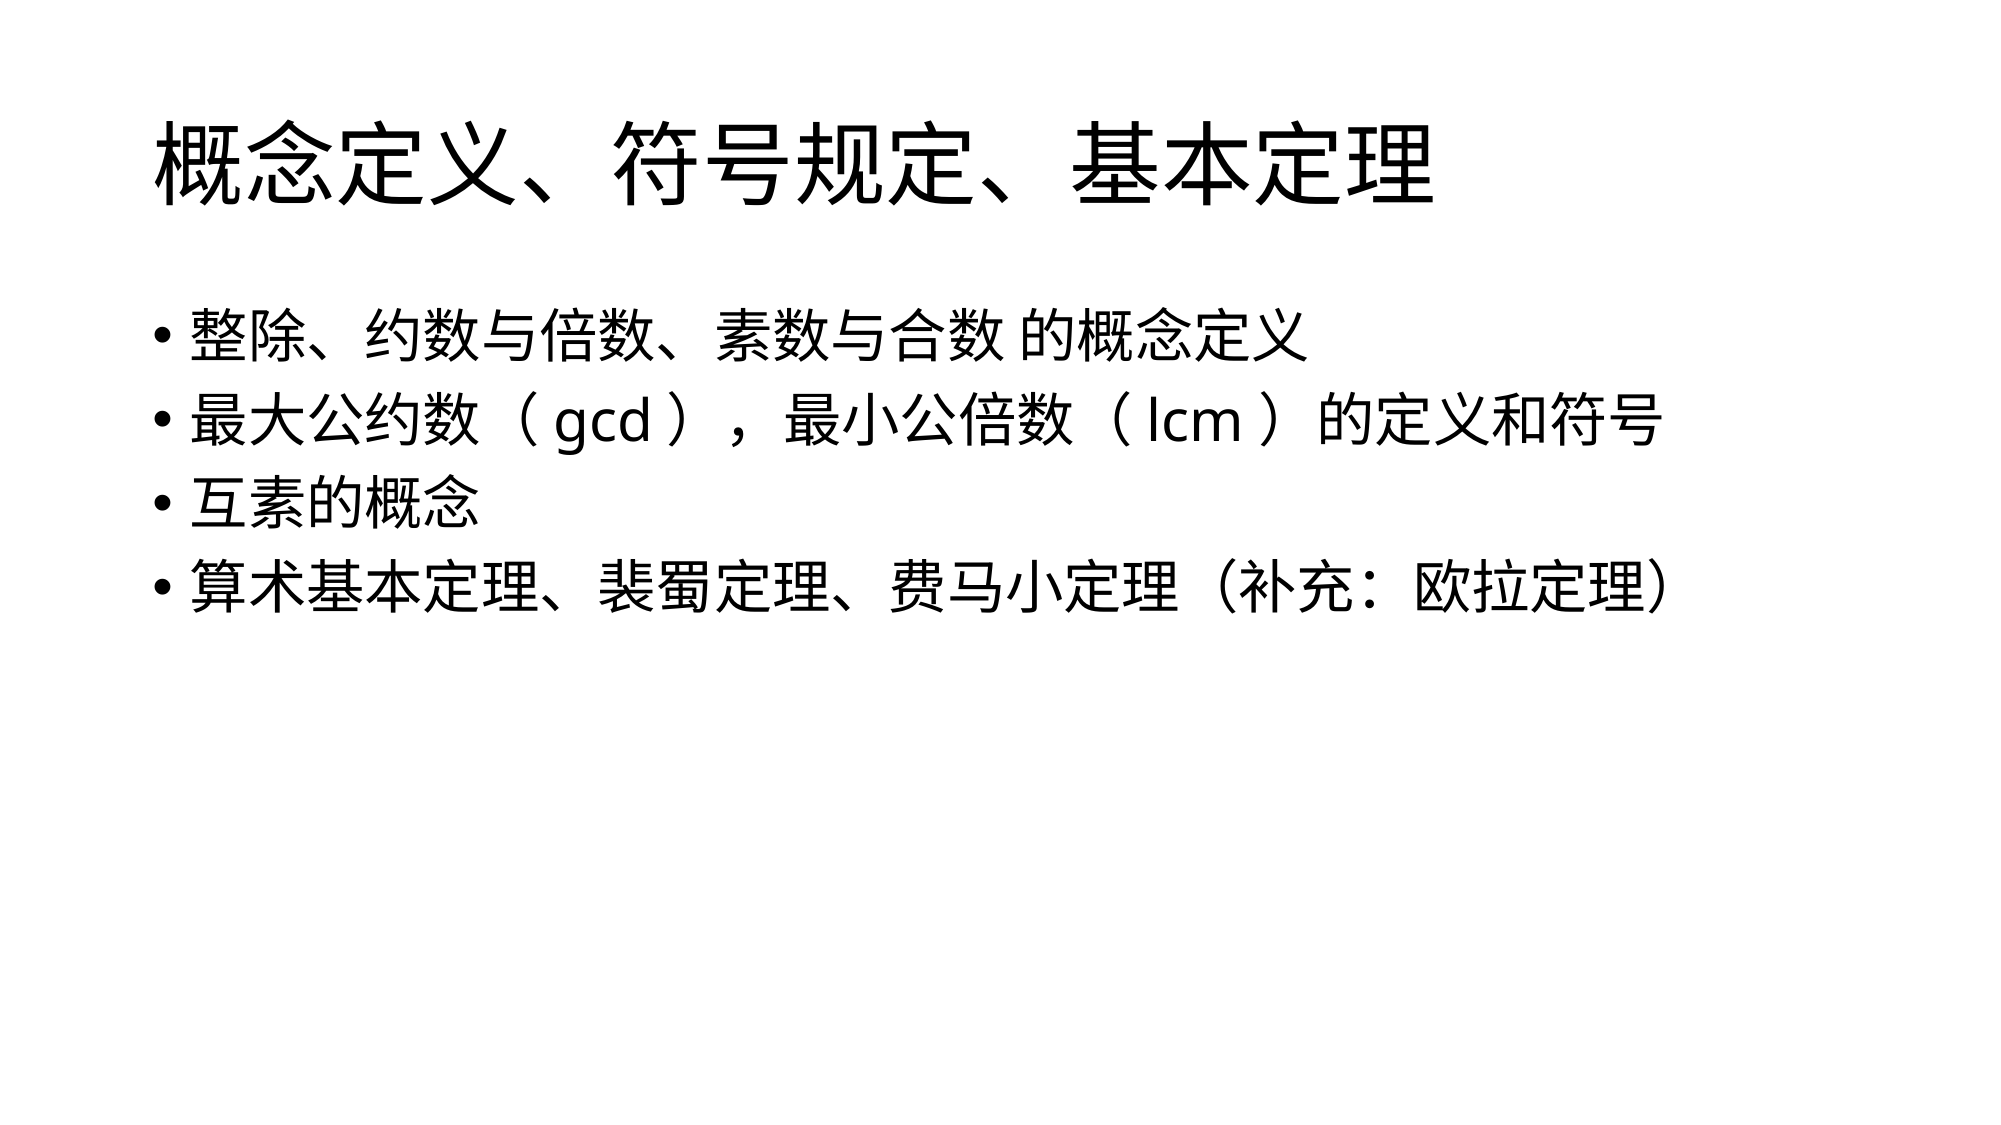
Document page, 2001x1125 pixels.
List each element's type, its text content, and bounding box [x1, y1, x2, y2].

list 整除、约数与倍数、素数与合数 的概念定义 最大公约数（gcd），最小公倍数（lcm）的定义和符号 互素的概念 算术基本定理、裴蜀定理、费马小定理（补充：欧拉定理） [137, 299, 1863, 1014]
title 概念定义、符号规定、基本定理 [137, 59, 1863, 278]
